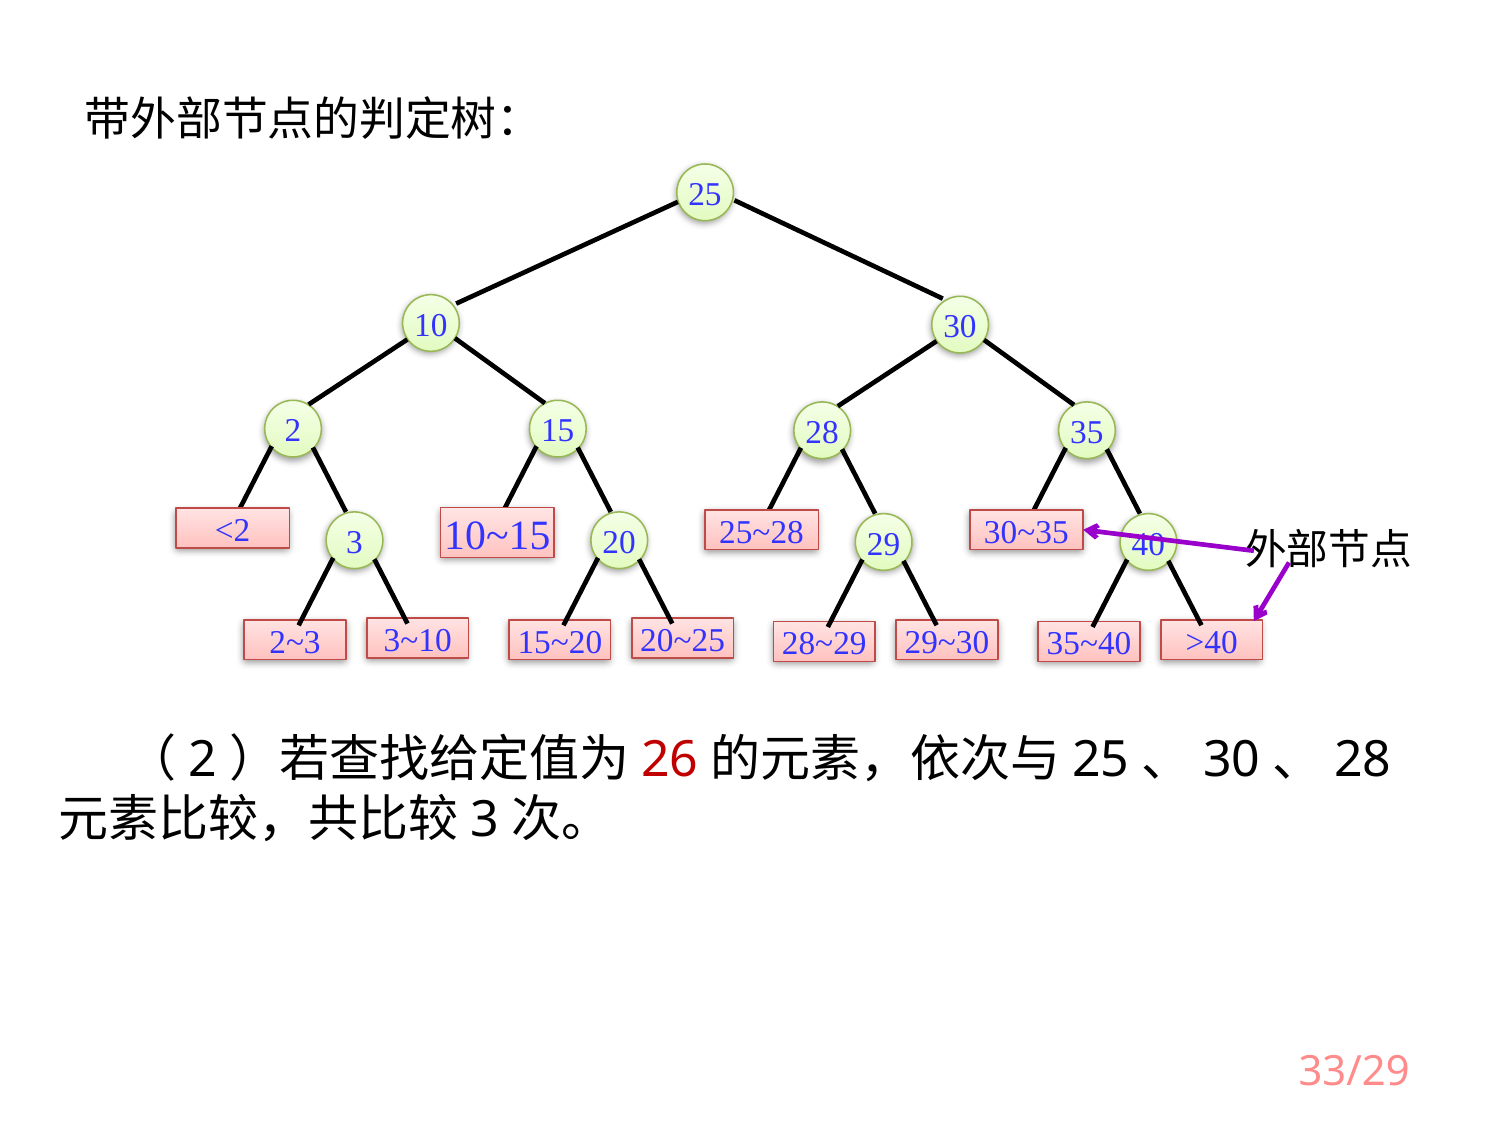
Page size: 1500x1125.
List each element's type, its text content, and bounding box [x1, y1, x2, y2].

text_box 29~30 [895, 619, 999, 660]
text_box 带外部节点的判定树： [70, 82, 633, 152]
text_box 29 [854, 512, 913, 572]
text_box 28 [793, 401, 852, 460]
text_box 35 [1057, 401, 1117, 460]
text_box 10 [401, 293, 461, 353]
text_box 2~3 [243, 619, 347, 660]
text_box 10~15 [440, 507, 555, 558]
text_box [1241, 573, 1301, 610]
text_box <2 [175, 507, 290, 549]
text_box >40 [1160, 619, 1263, 660]
text_box 15 [528, 399, 587, 458]
text_box 40 [1122, 512, 1174, 528]
text_box 25~28 [704, 509, 819, 550]
text_box 2 [263, 399, 323, 458]
text_box 35~40 [1037, 621, 1141, 662]
text_box 30~35 [969, 509, 1084, 550]
text_box 40 [1127, 559, 1173, 572]
text_box 外部节点 [1230, 515, 1465, 581]
text_box 20~25 [631, 617, 734, 659]
text_box 28~29 [773, 621, 876, 662]
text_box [1083, 529, 1255, 551]
text_box 20 [590, 511, 649, 570]
text_box （2）若查找给定值为26的元素，依次与25、30、28元素比较，共比较3次。 [43, 719, 1407, 854]
text_box 15~20 [508, 619, 611, 660]
text_box 3 [325, 511, 384, 570]
text_box 30 [931, 295, 990, 354]
text_box 3~10 [366, 617, 469, 659]
slide_number /29 [1074, 1042, 1425, 1103]
text_box 25 [676, 163, 735, 222]
